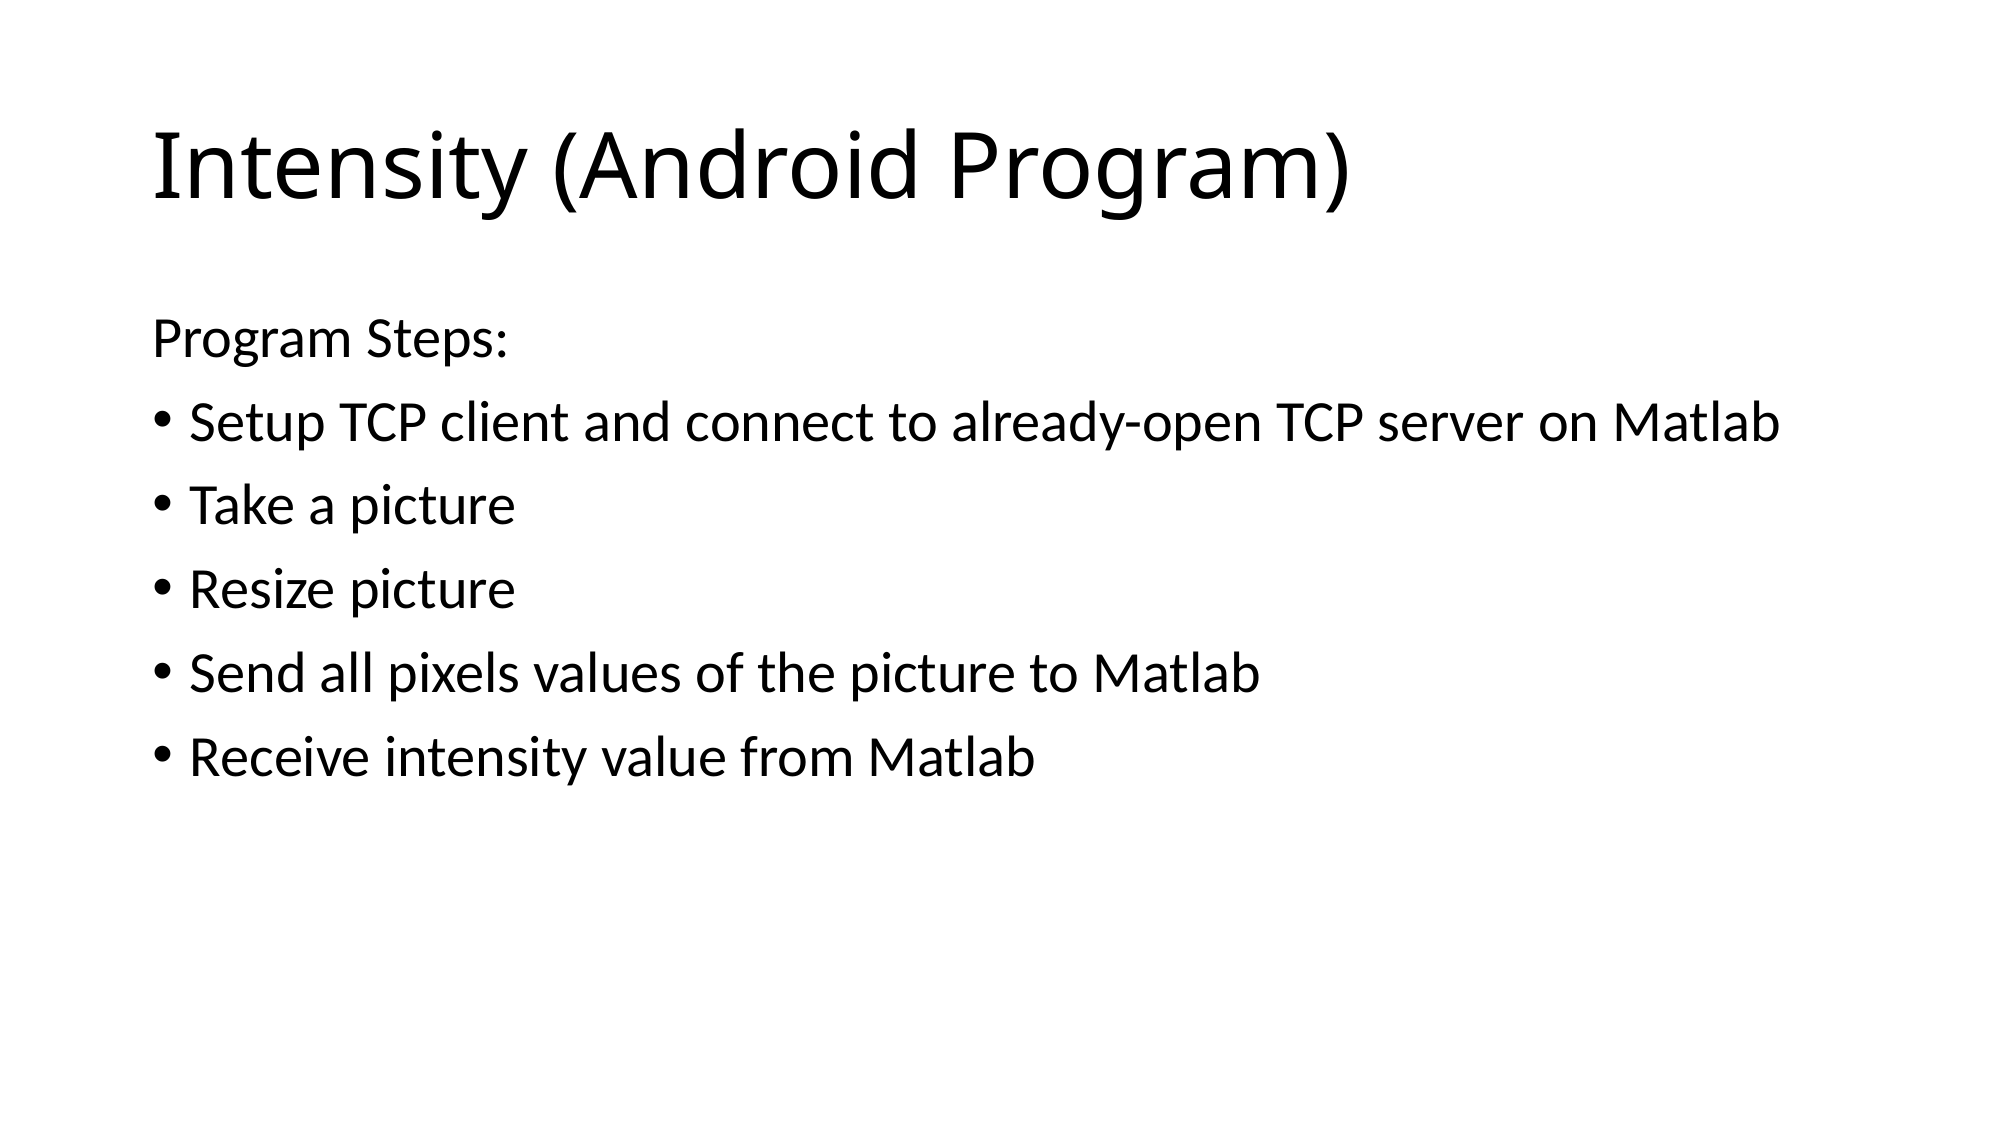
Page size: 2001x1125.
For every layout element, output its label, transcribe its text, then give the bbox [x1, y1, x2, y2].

list Program Steps: Setup TCP client and connect to already-open TCP server on Matlab Take a picture Resize picture Send all pixels values of the picture to Matlab Receive intensity value from Matlab [137, 299, 1863, 1014]
title Intensity (Android Program) [137, 59, 1863, 278]
